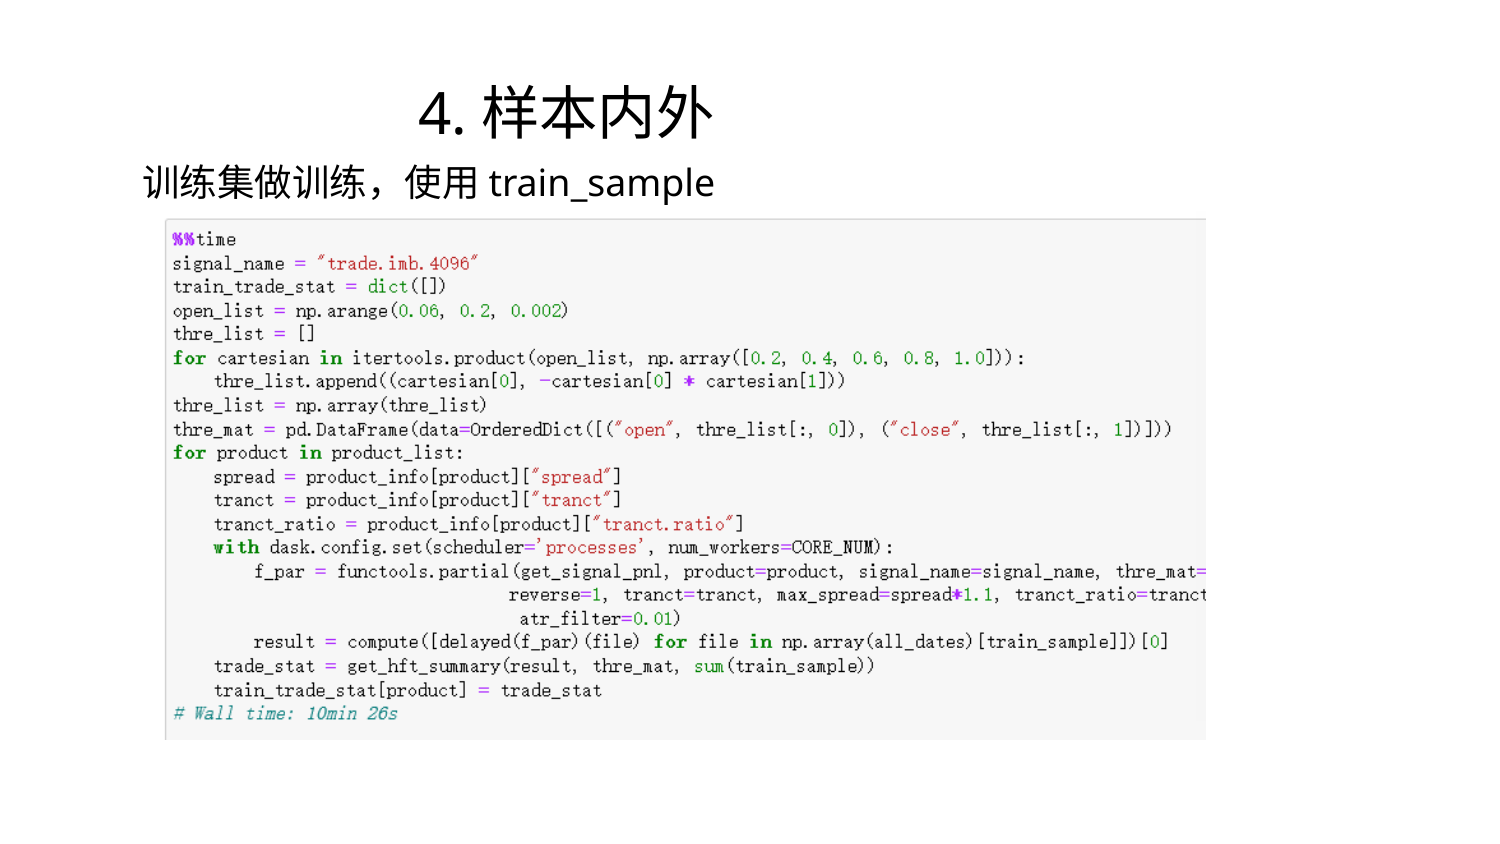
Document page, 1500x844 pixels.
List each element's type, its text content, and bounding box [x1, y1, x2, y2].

picture [160, 211, 1206, 740]
text_box 训练集做训练，使用train_sample [127, 151, 869, 212]
title 4.样本内外 [403, 76, 1500, 180]
